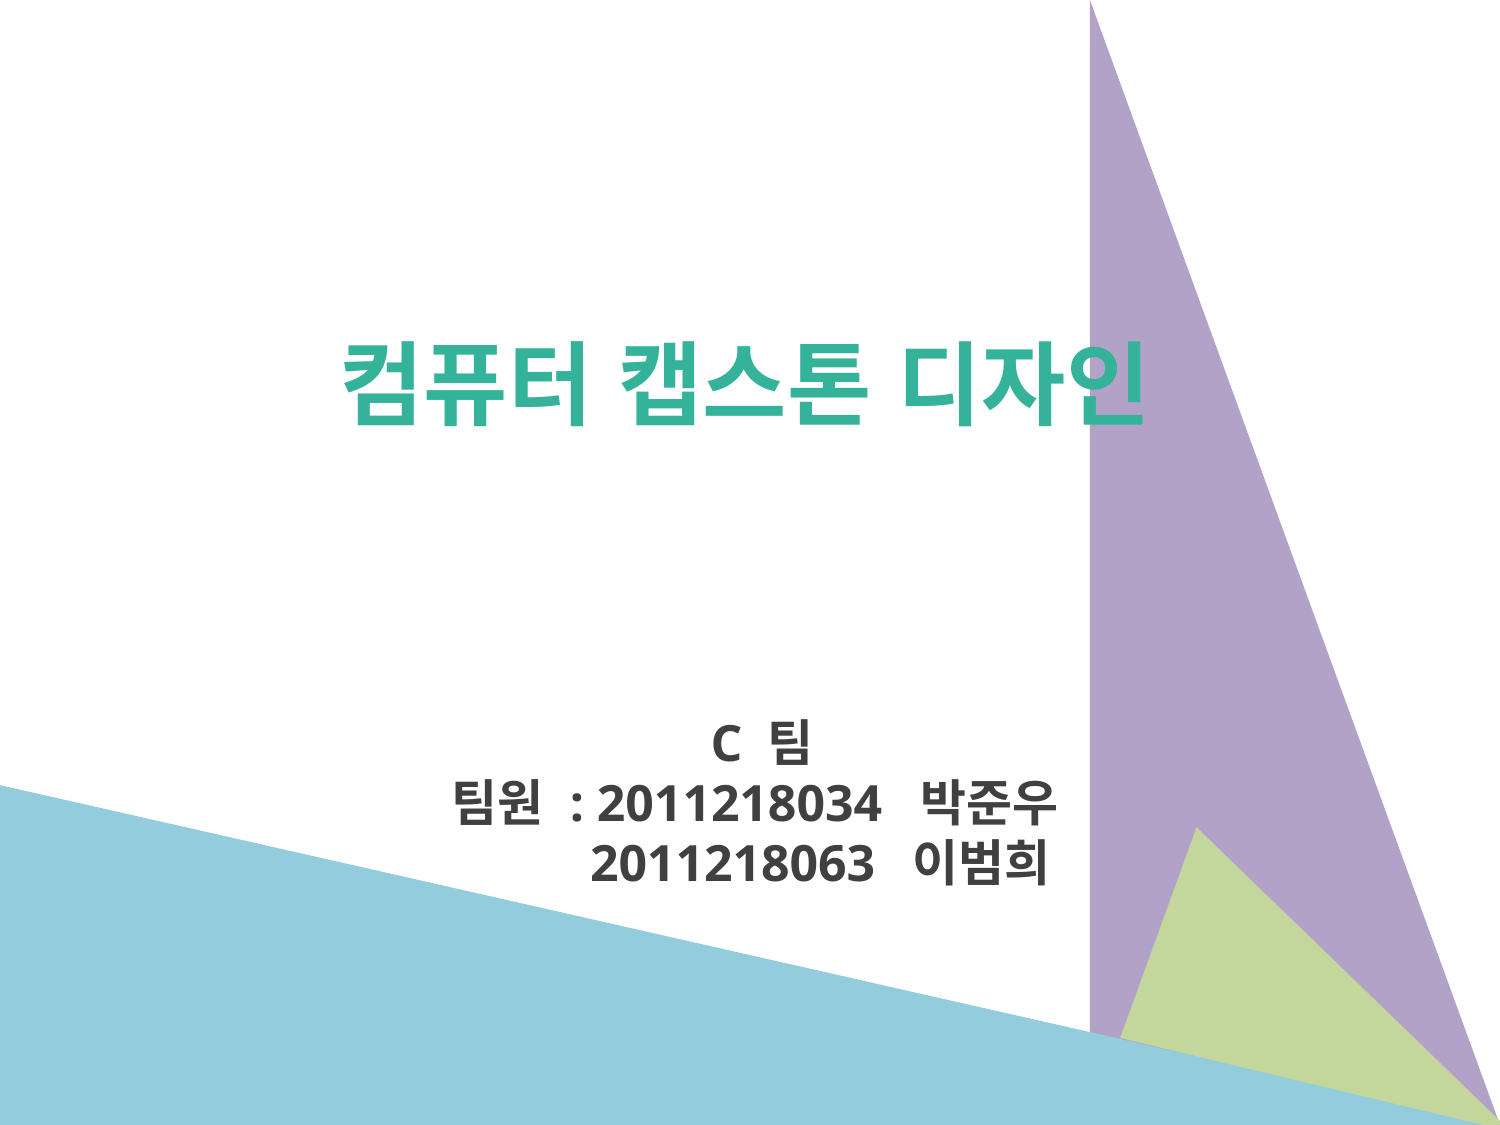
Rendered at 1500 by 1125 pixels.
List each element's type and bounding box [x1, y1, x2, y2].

text_box [0, 0, 1500, 1125]
